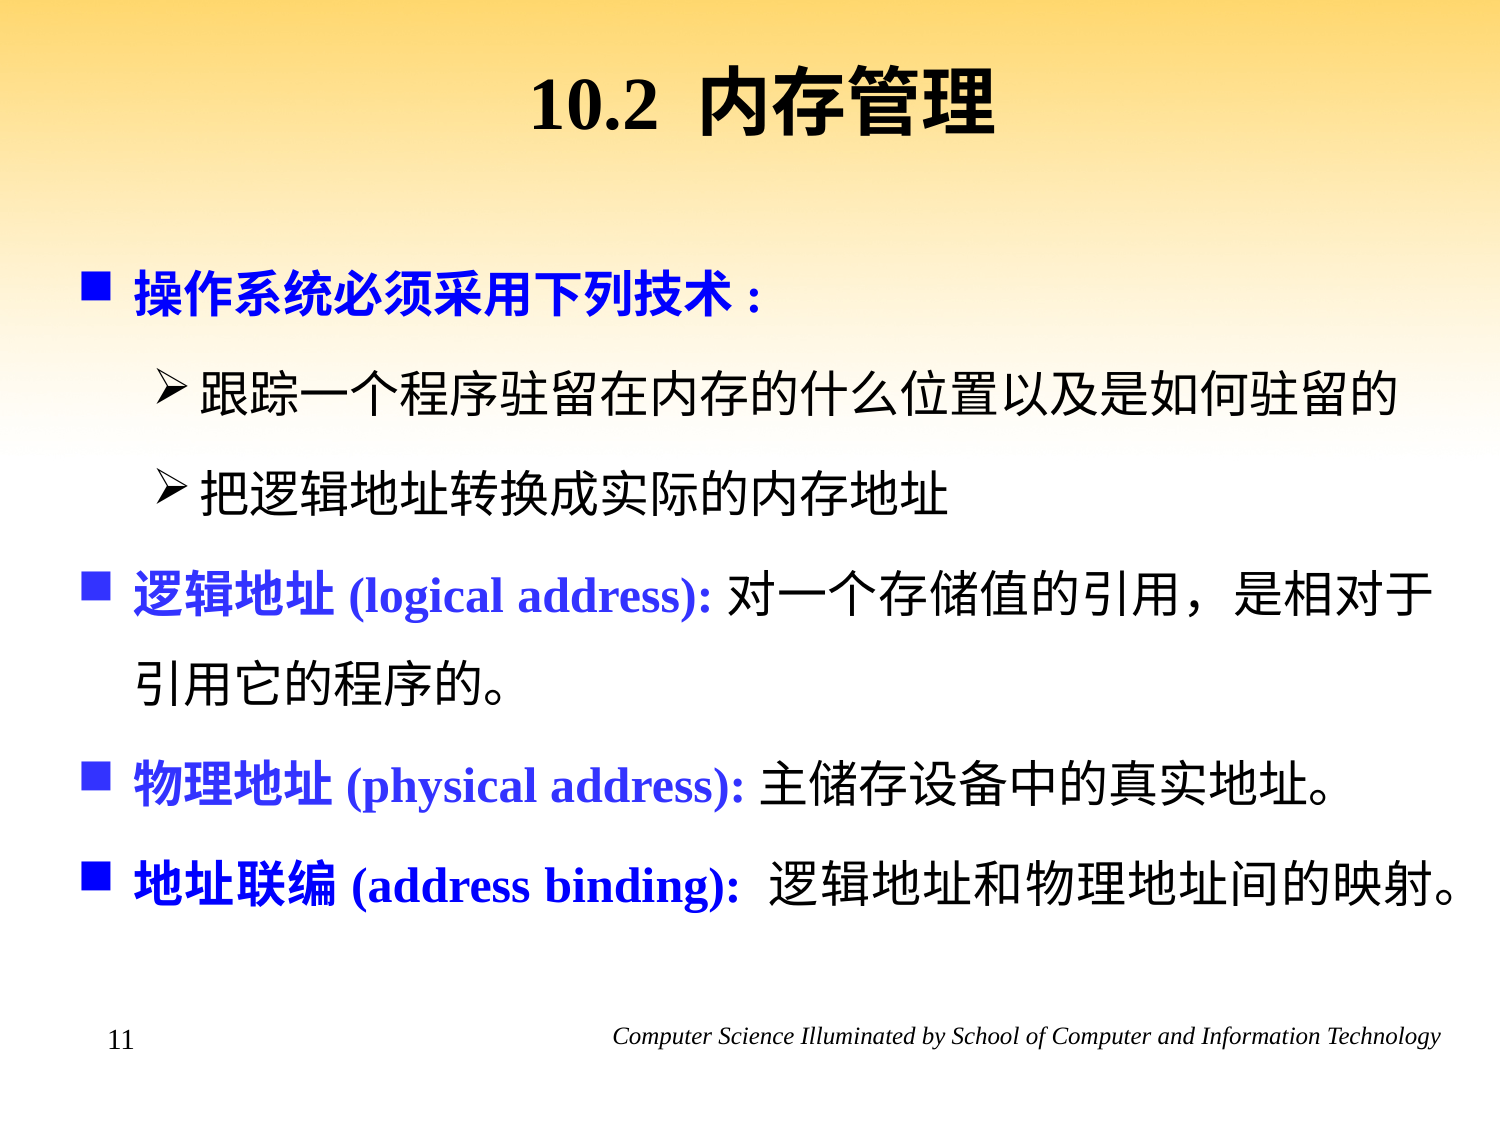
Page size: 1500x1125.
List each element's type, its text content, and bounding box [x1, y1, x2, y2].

list 操作系统必须采用下列技术: 跟踪一个程序驻留在内存的什么位置以及是如何驻留的 把逻辑地址转换成实际的内存地址 逻辑地址(logical address):对一个存储值的引用，是相对于引用它的程序的。 物理地址(physical address):主储存设备中的真实地址。 地址联编(address binding): 逻辑地址和物理地址间的映射。 [62, 224, 1450, 938]
picture [0, 0, 1500, 1125]
slide_number 11 [75, 1012, 150, 1066]
title 10.2 内存管理 [87, 24, 1438, 175]
